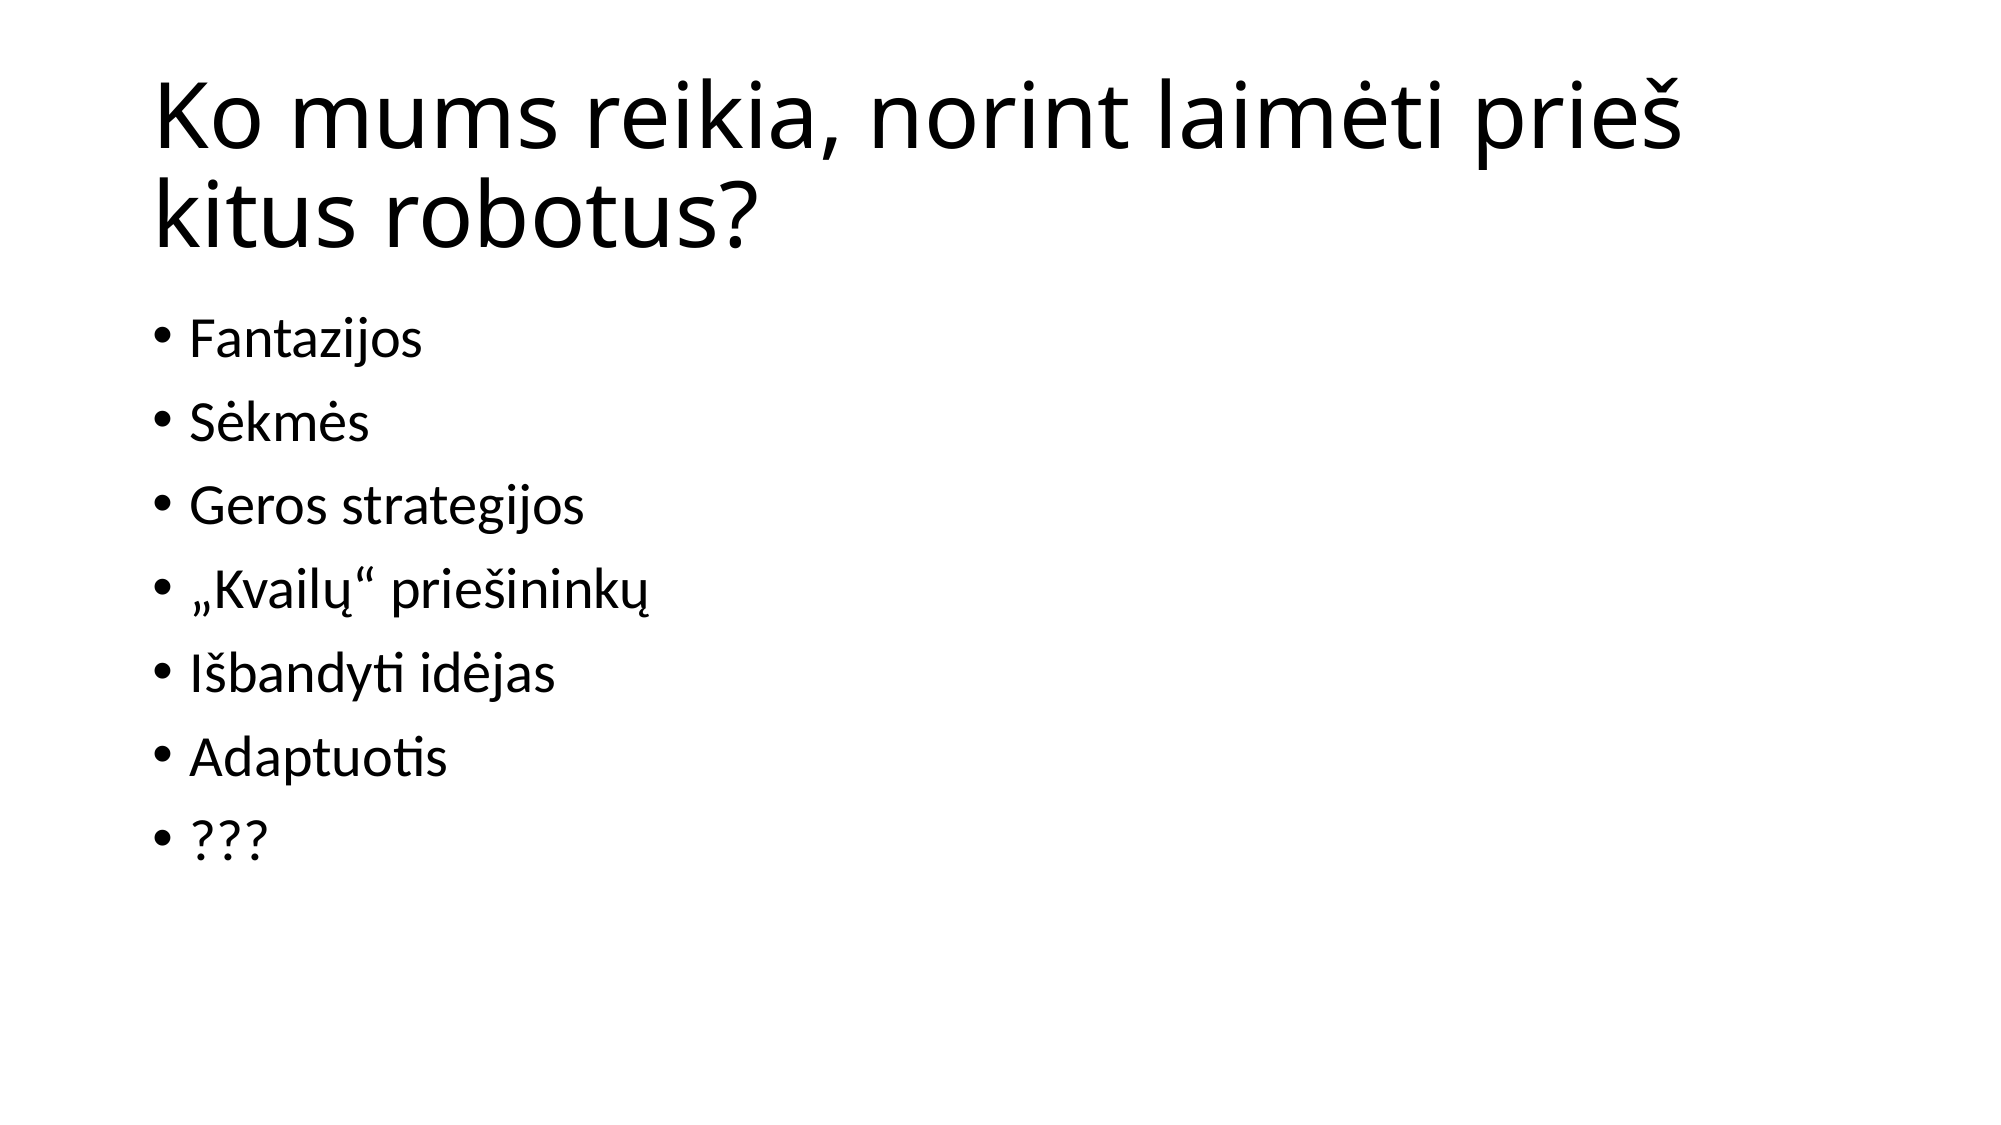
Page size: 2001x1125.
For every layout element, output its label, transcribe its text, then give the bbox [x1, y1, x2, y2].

list Fantazijos Sėkmės Geros strategijos „Kvailų“ priešininkų Išbandyti idėjas Adaptuotis ??? [137, 299, 1863, 1014]
title Ko mums reikia, norint laimėti prieš kitus robotus? [137, 59, 1863, 278]
